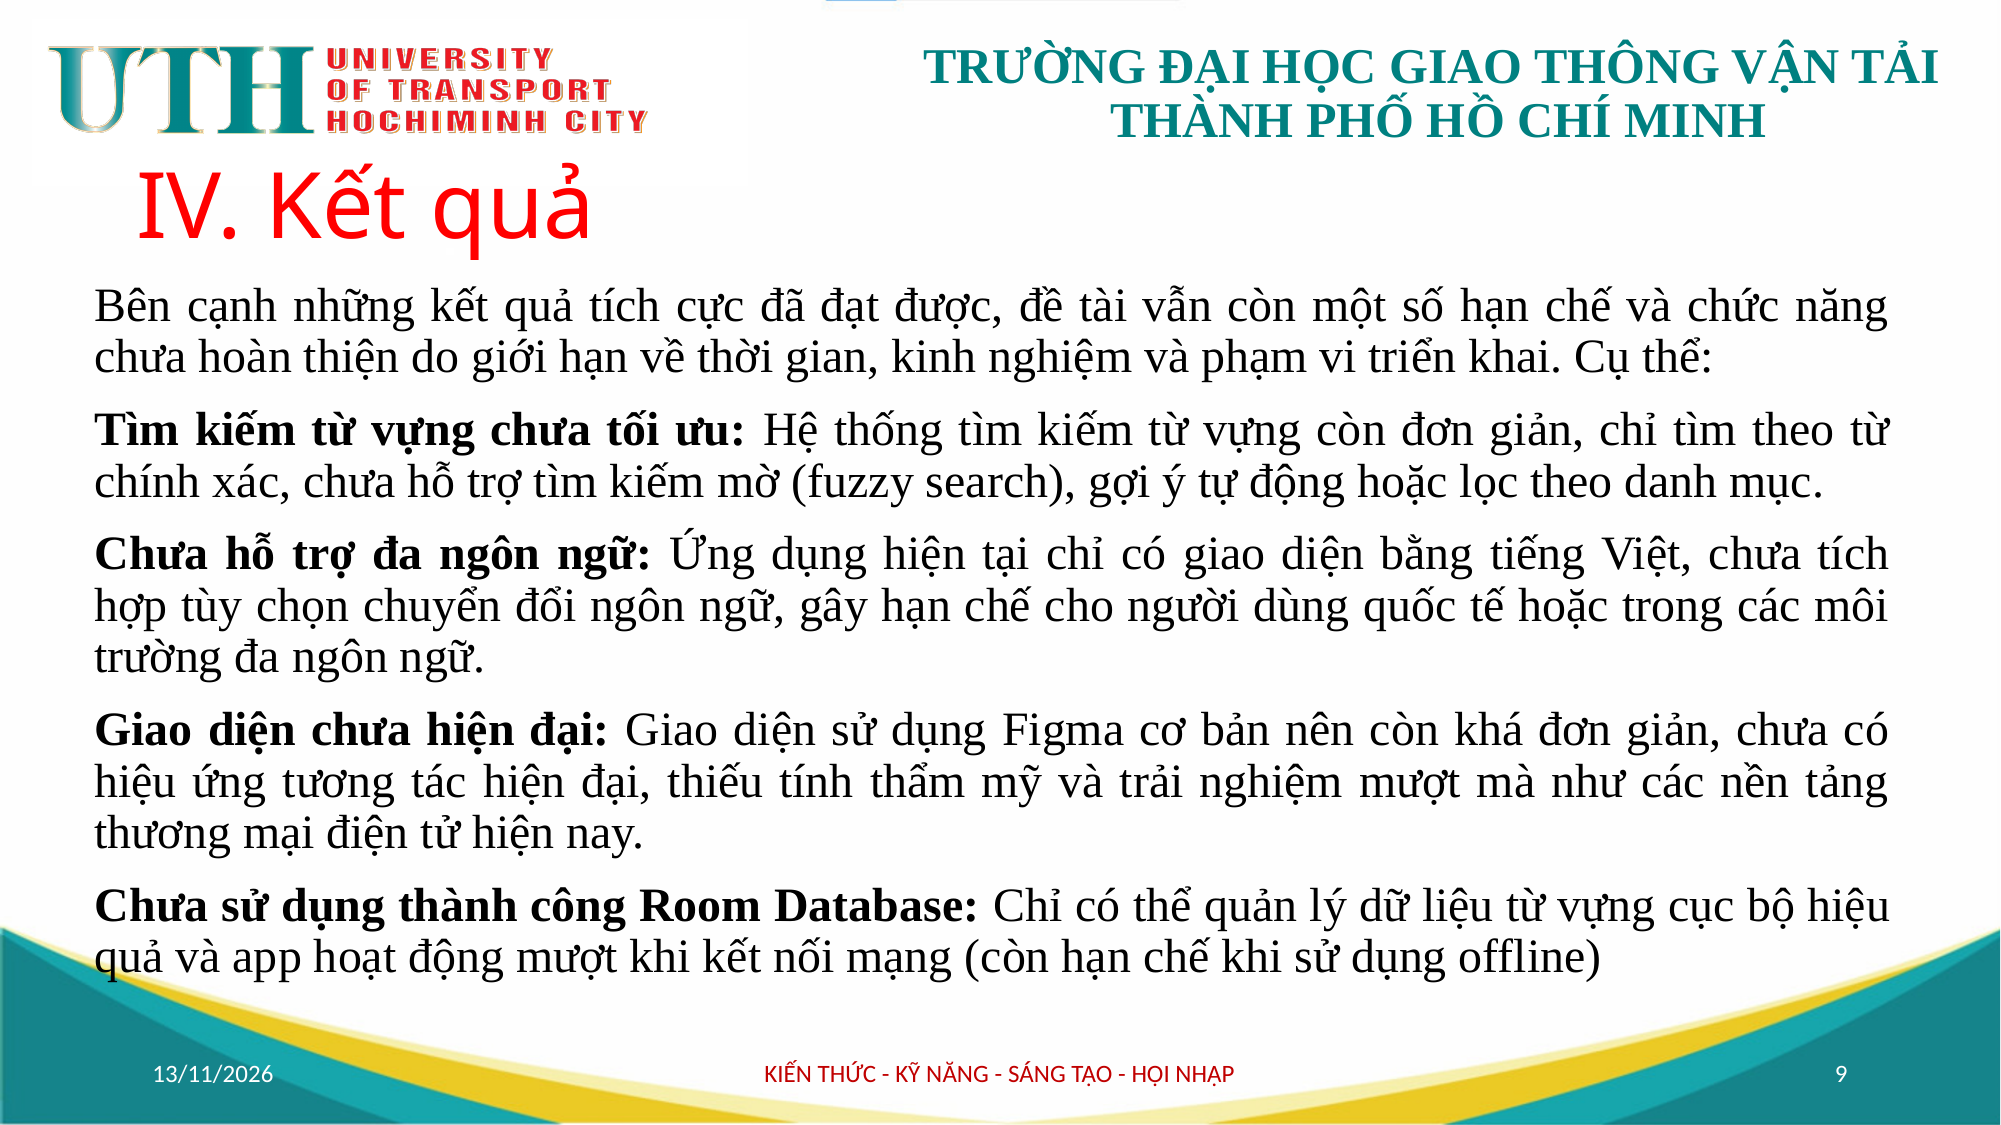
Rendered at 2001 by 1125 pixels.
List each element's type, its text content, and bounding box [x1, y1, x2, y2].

slide_number 9 [1412, 1042, 1863, 1103]
title IV. Kết quả [121, 146, 1846, 272]
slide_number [137, 1042, 588, 1103]
footer KIẾN THỨC - KỸ NĂNG - SÁNG TẠO - HỘI NHẬP [662, 1042, 1338, 1103]
picture [0, 0, 2001, 1125]
list Bên cạnh những kết quả tích cực đã đạt được, đề tài vẫn còn một số hạn chế và chức năng chưa hoàn thiện do giới hạn về thời gian, kinh nghiệm và phạm vi triển khai. Cụ thể: Tìm kiếm từ vựng chưa tối ưu: Hệ thống tìm kiếm từ vựng còn đơn giản, chỉ tìm theo từ chính xác, chưa hỗ trợ tìm kiếm mờ (fuzzy search), gợi ý tự động hoặc lọc theo danh mục. Chưa hỗ trợ đa ngôn ngữ: Ứng dụng hiện tại chỉ có giao diện bằng tiếng Việt, chưa tích hợp tùy chọn chuyển đổi ngôn ngữ, gây hạn chế cho người dùng quốc tế hoặc trong các môi trường đa ngôn ngữ. Giao diện chưa hiện đại: Giao diện sử dụng Figma cơ bản nên còn khá đơn giản, chưa có hiệu ứng tương tác hiện đại, thiếu tính thẩm mỹ và trải nghiệm mượt mà như các nền tảng thương mại điện tử hiện nay. Chưa sử dụng thành công Room Database: Chỉ có thể quản lý dữ liệu từ vựng cục bộ hiệu quả và app hoạt động mượt khi kết nối mạng (còn hạn chế khi sử dụng offline) [79, 272, 1907, 1014]
